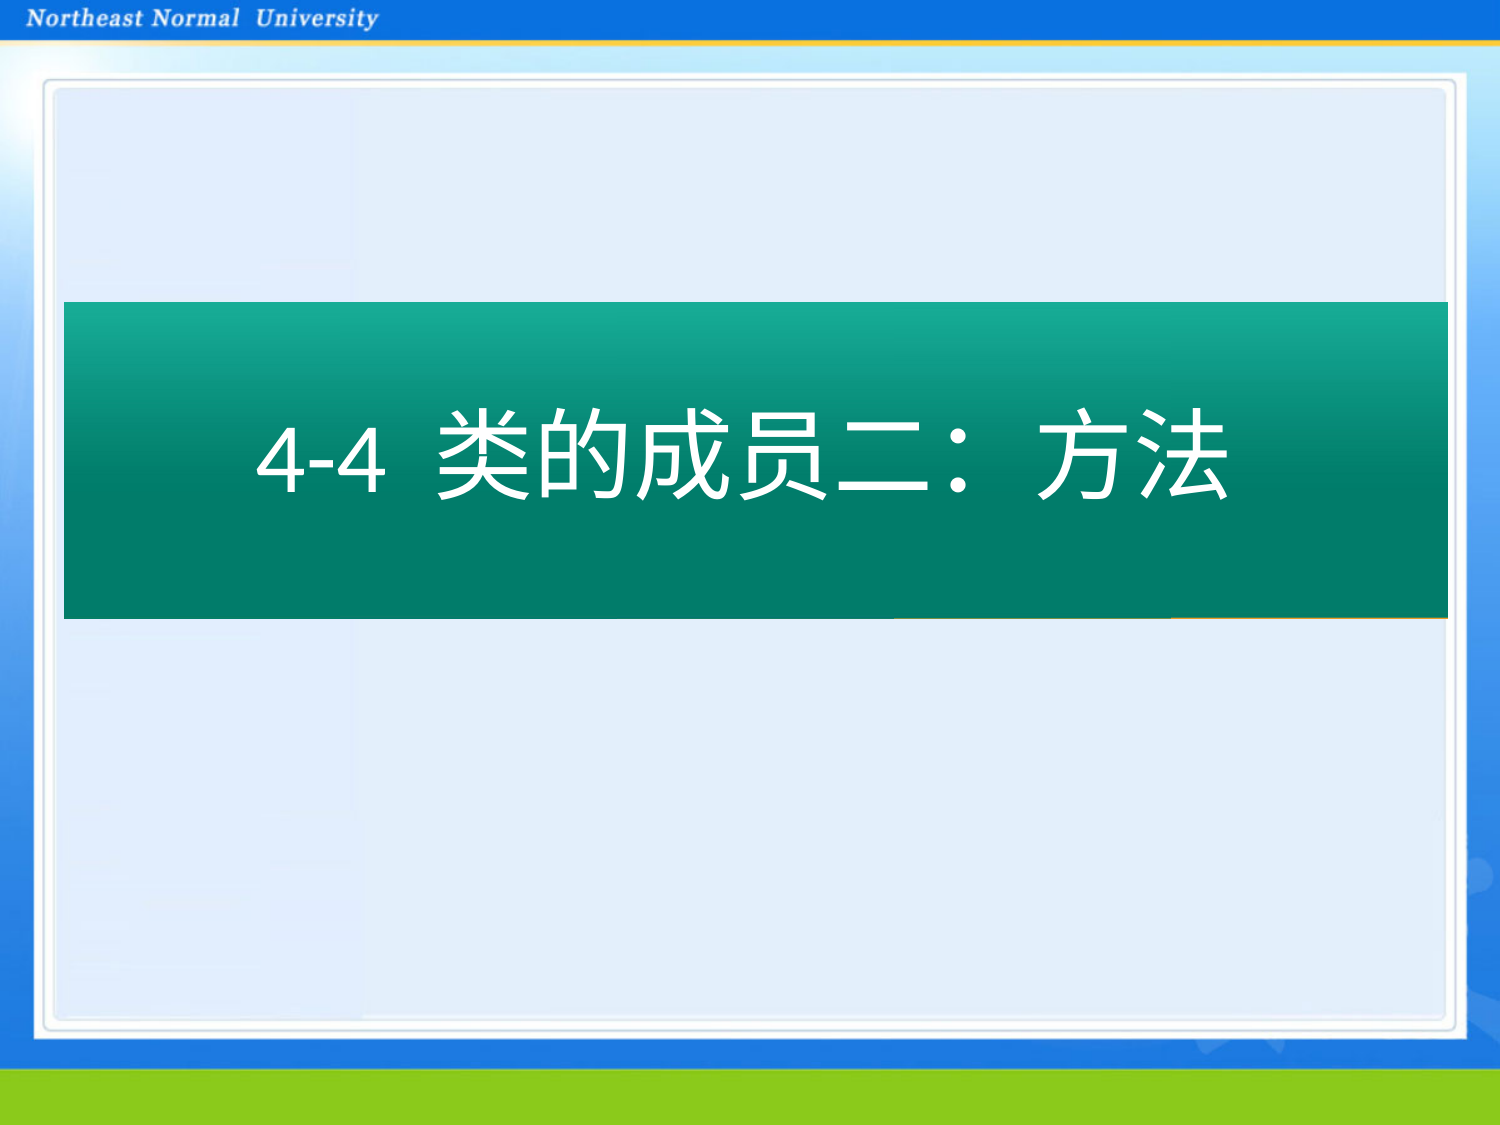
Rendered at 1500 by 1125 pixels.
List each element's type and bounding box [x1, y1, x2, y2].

list [64, 302, 1448, 620]
picture [0, 0, 1500, 1125]
